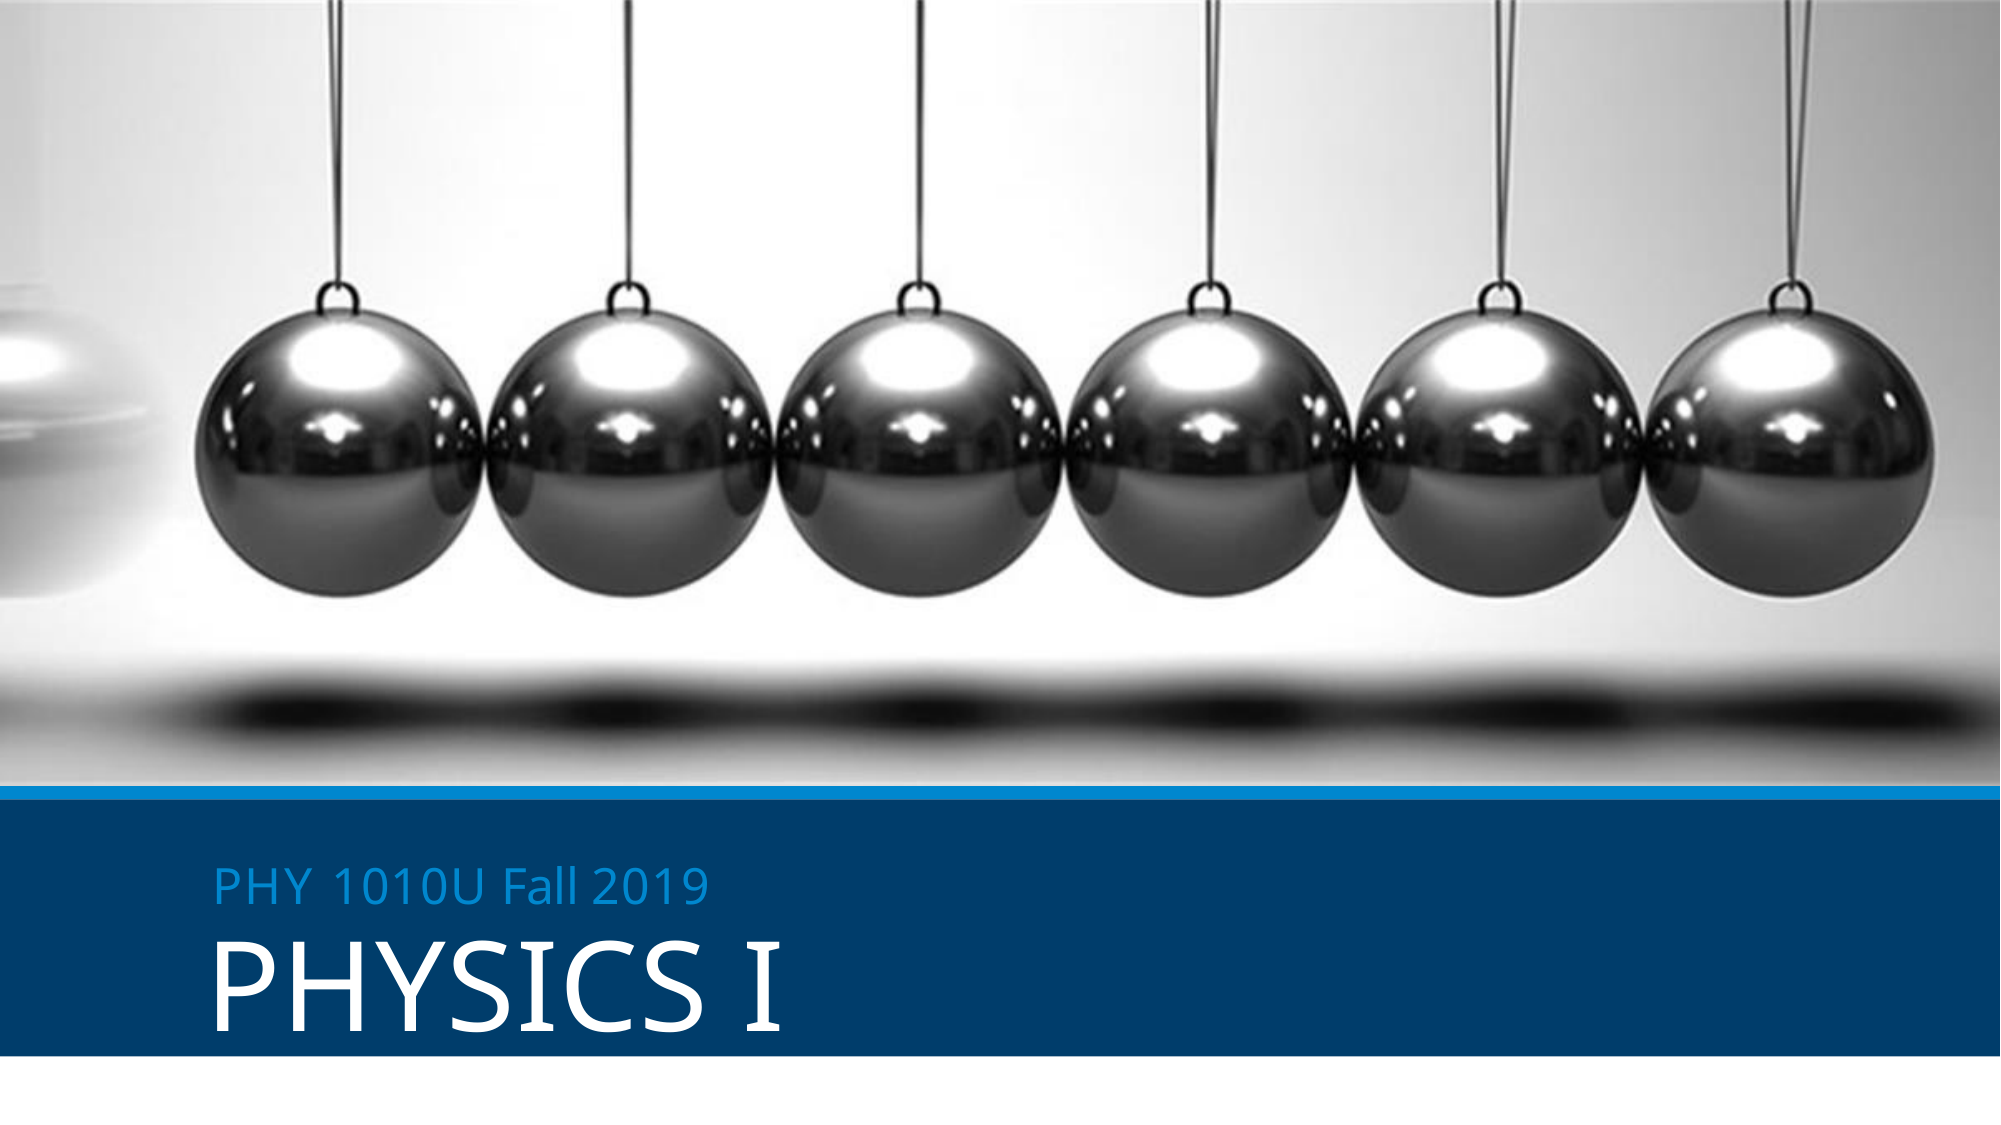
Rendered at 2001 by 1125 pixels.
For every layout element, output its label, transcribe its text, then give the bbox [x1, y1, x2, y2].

text_box PHY 1010U Fall 2019 PHYSICS I [0, 799, 2000, 1057]
text_box [0, 0, 2000, 786]
